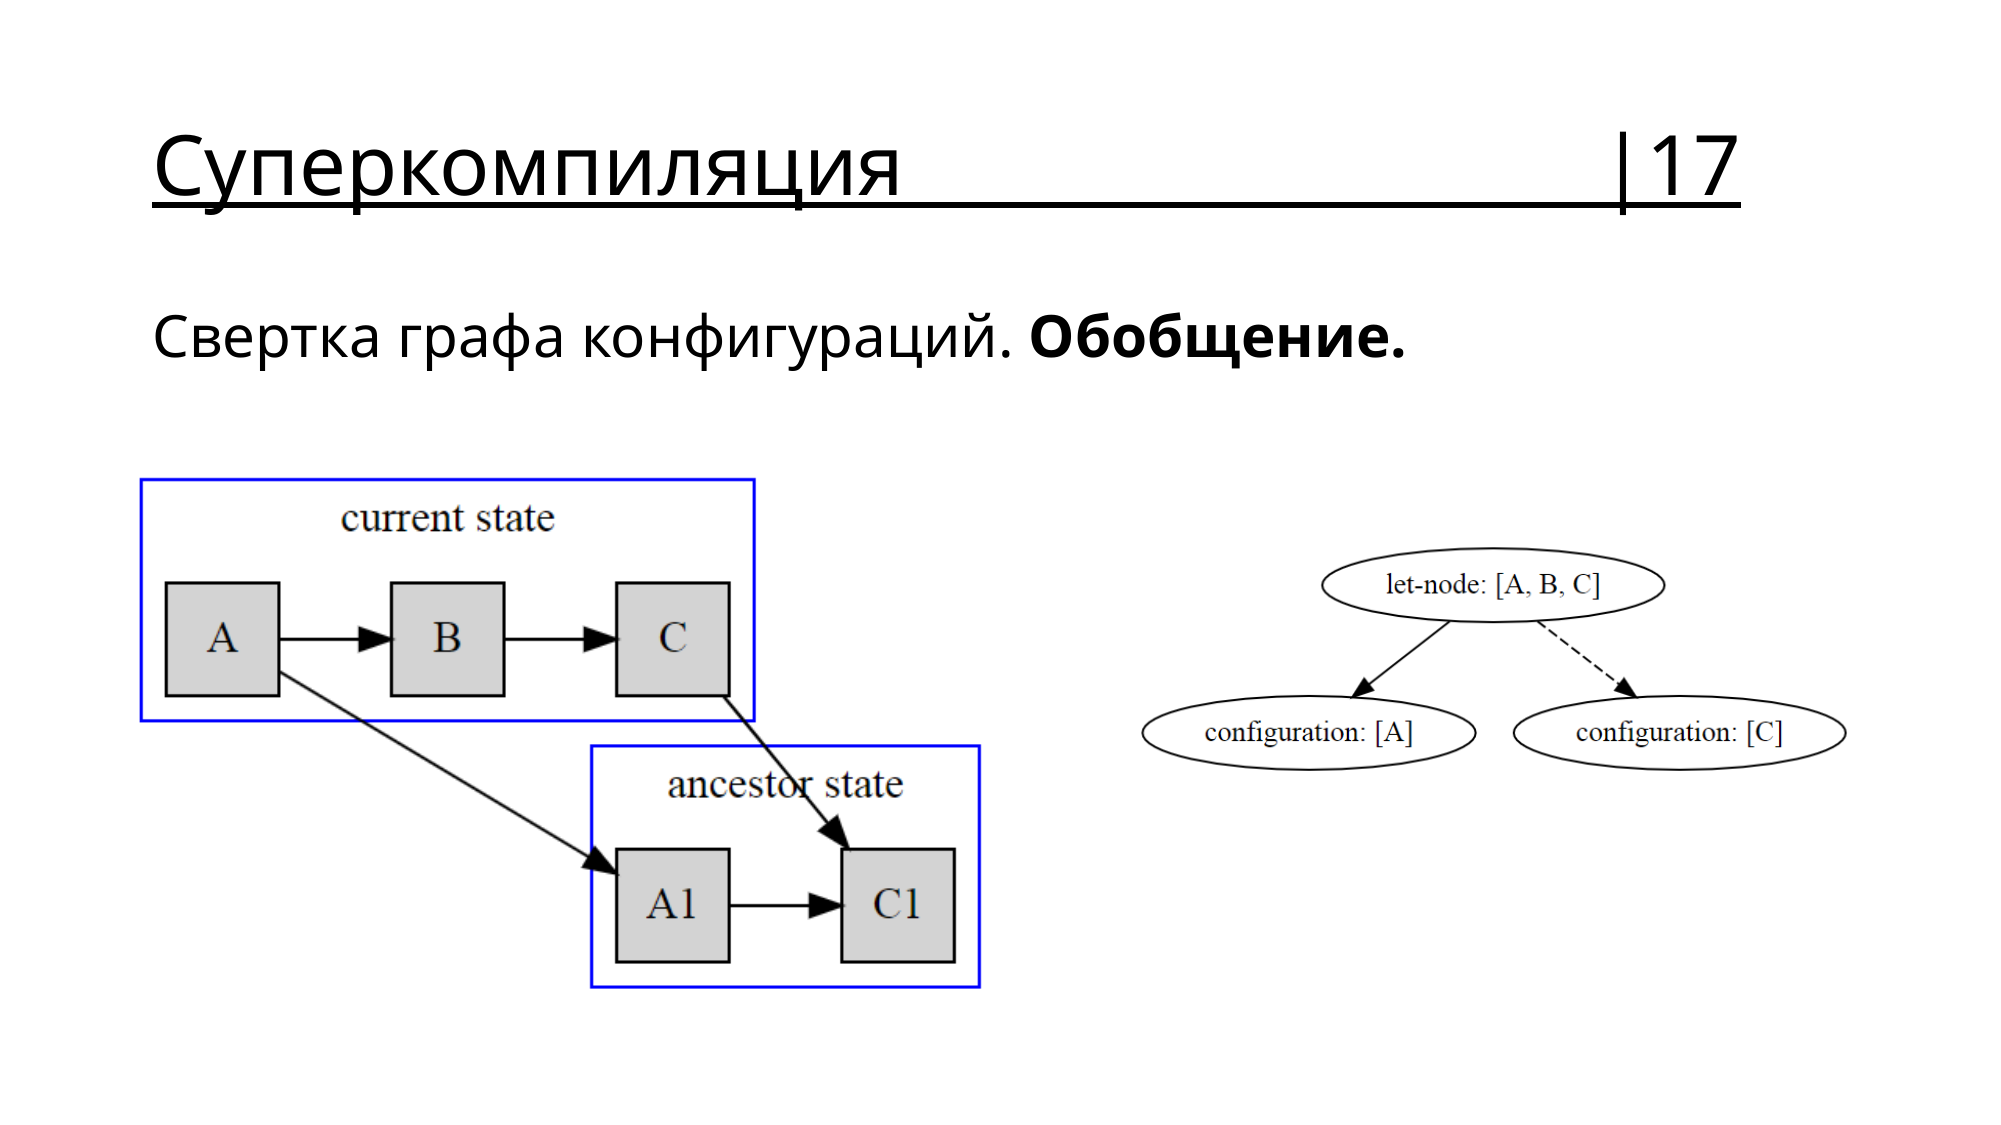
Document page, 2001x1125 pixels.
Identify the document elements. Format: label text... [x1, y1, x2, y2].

list Свертка графа конфигураций. Обобщение. [137, 299, 1863, 1014]
picture [115, 436, 1000, 1014]
title Суперкомпиляция |17 [137, 59, 1863, 278]
picture [1132, 534, 1863, 779]
